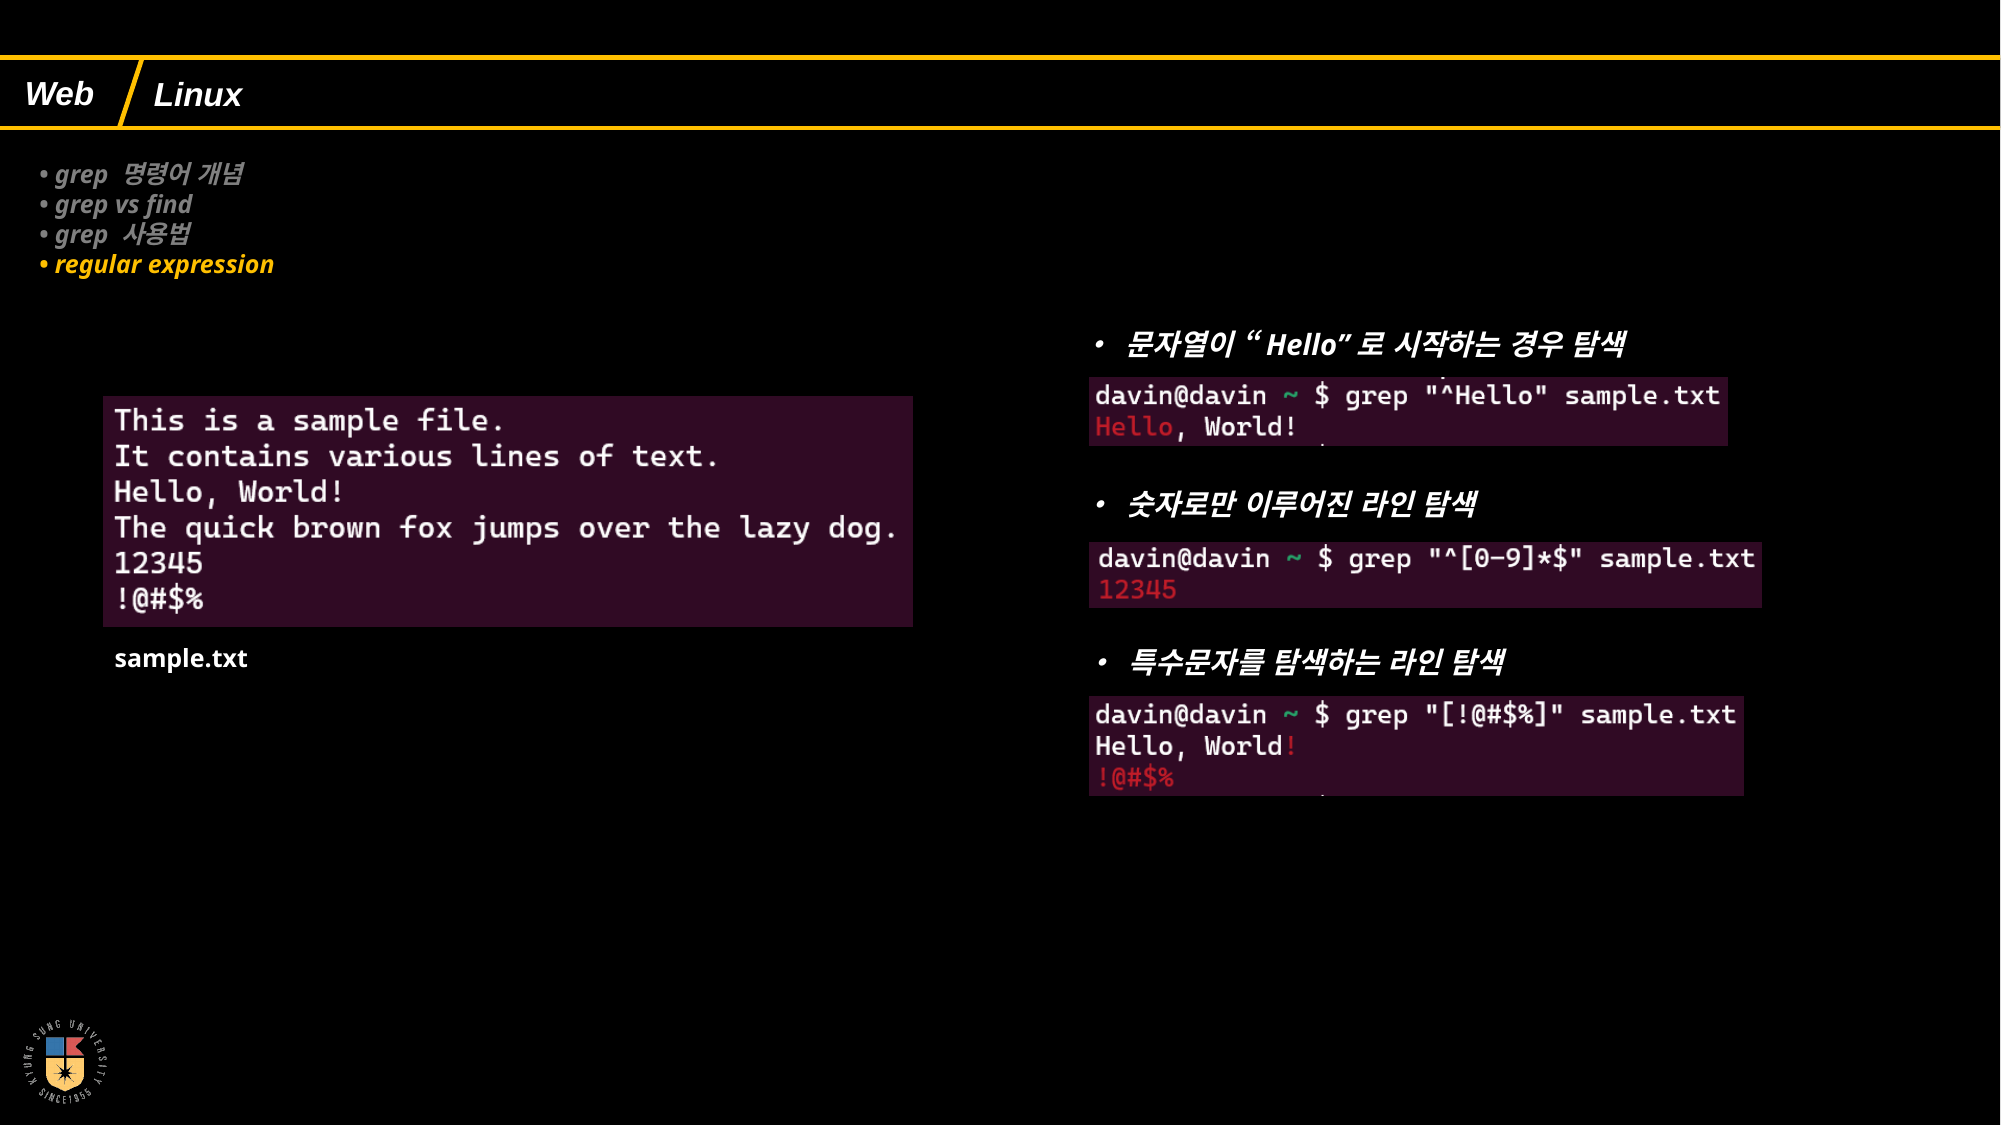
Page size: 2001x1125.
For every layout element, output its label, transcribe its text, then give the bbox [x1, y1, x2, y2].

picture [1089, 377, 1728, 446]
picture [1089, 696, 1744, 796]
text_box • 특수문자를 탐색하는 라인 탐색 [1070, 637, 1519, 687]
text_box • 문자열이 “Hello”로 시작하는 경우 탐색 [1068, 319, 1640, 369]
picture [103, 396, 913, 627]
text_box • 숫자로만 이루어진 라인 탐색 [1069, 478, 1491, 529]
text_box • grep 명령어 개념 • grep vs find • grep 사용법 • regular expression [24, 150, 290, 286]
picture [1089, 542, 1762, 608]
text_box sample.txt [99, 635, 263, 681]
text_box Linux [139, 65, 258, 121]
picture [22, 1018, 108, 1105]
